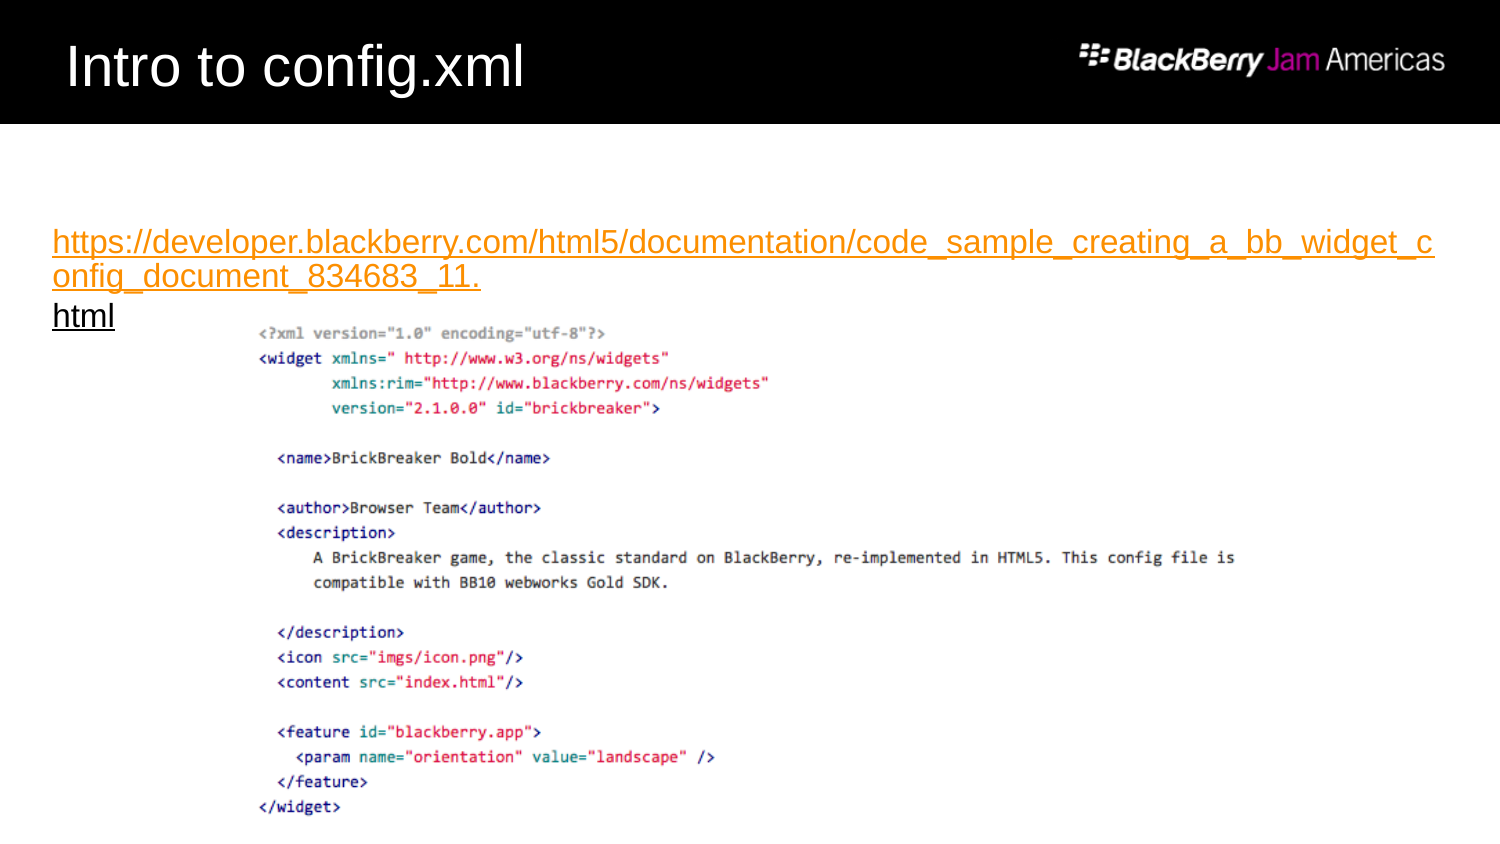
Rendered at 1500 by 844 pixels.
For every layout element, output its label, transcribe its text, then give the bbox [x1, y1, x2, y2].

picture [249, 321, 1251, 823]
title Intro to config.xml [49, 15, 1001, 110]
picture [0, 0, 1500, 124]
text_box https://developer.blackberry.com/html5/documentation/code_sample_creating_a_bb_widget_config_document_834683_11.html [37, 213, 1463, 308]
